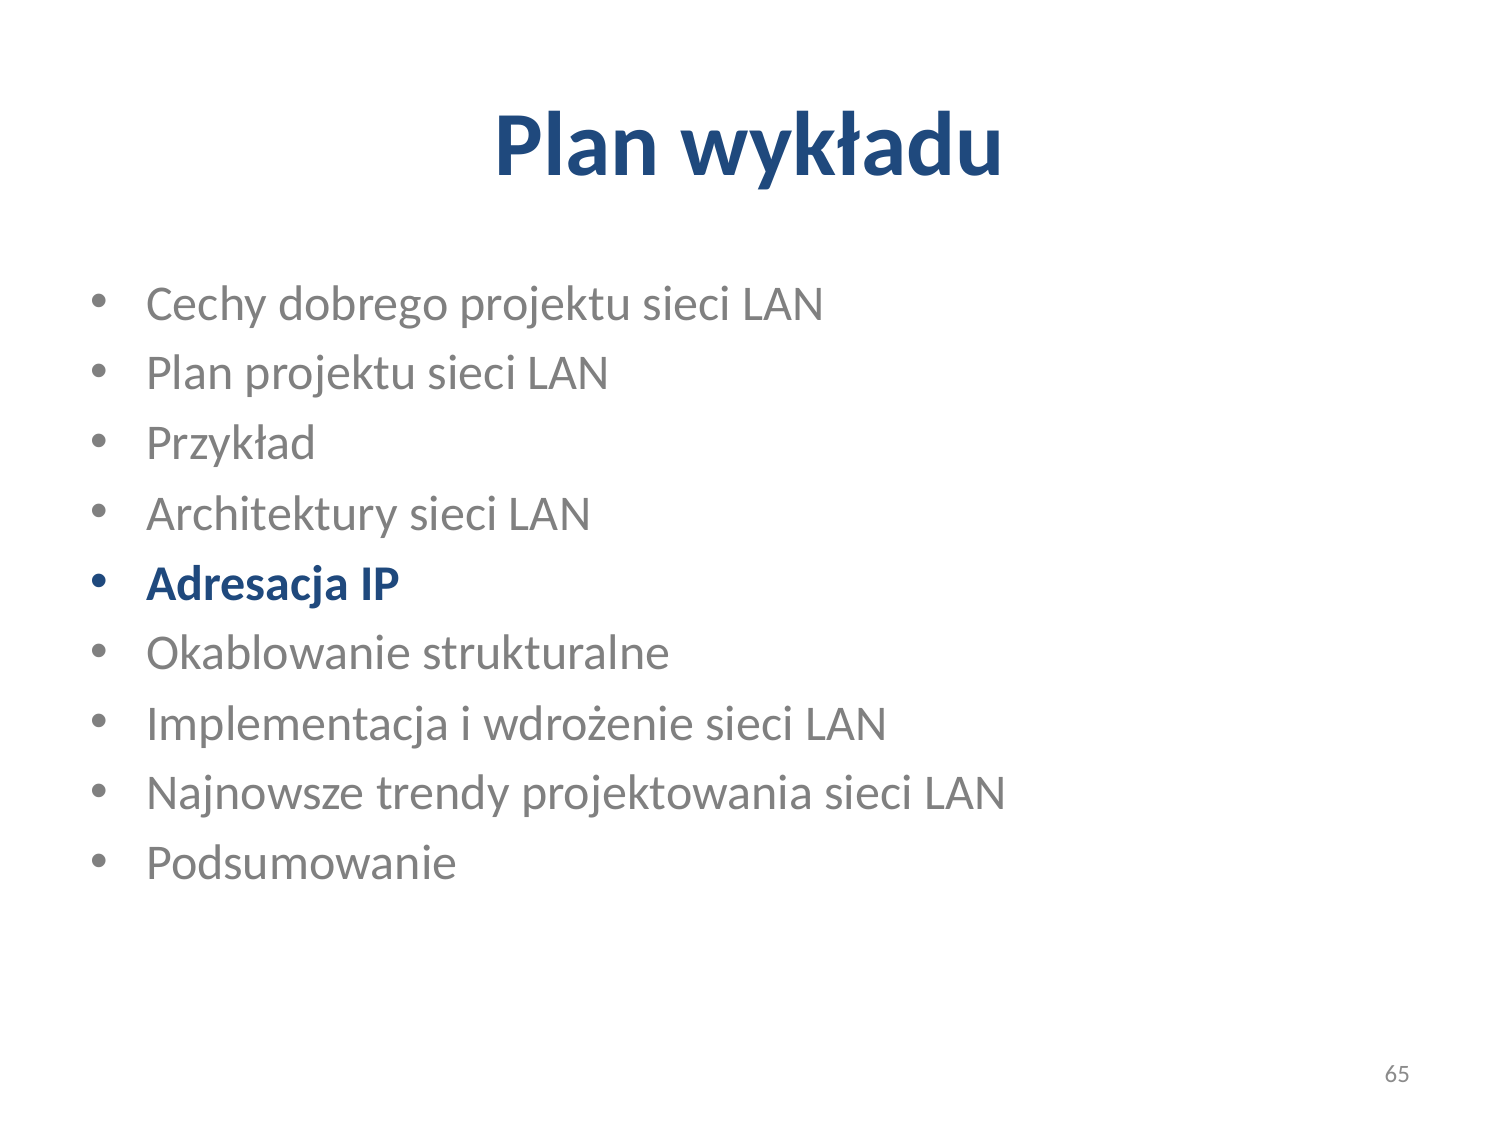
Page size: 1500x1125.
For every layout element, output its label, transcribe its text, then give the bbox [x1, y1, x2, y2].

slide_number 65 [1074, 1042, 1425, 1103]
title Plan wykładu [75, 45, 1425, 233]
list Cechy dobrego projektu sieci LAN Plan projektu sieci LAN Przykład Architektury sieci LAN Adresacja IP Okablowanie strukturalne Implementacja i wdrożenie sieci LAN Najnowsze trendy projektowania sieci LAN Podsumowanie [75, 262, 1425, 1005]
